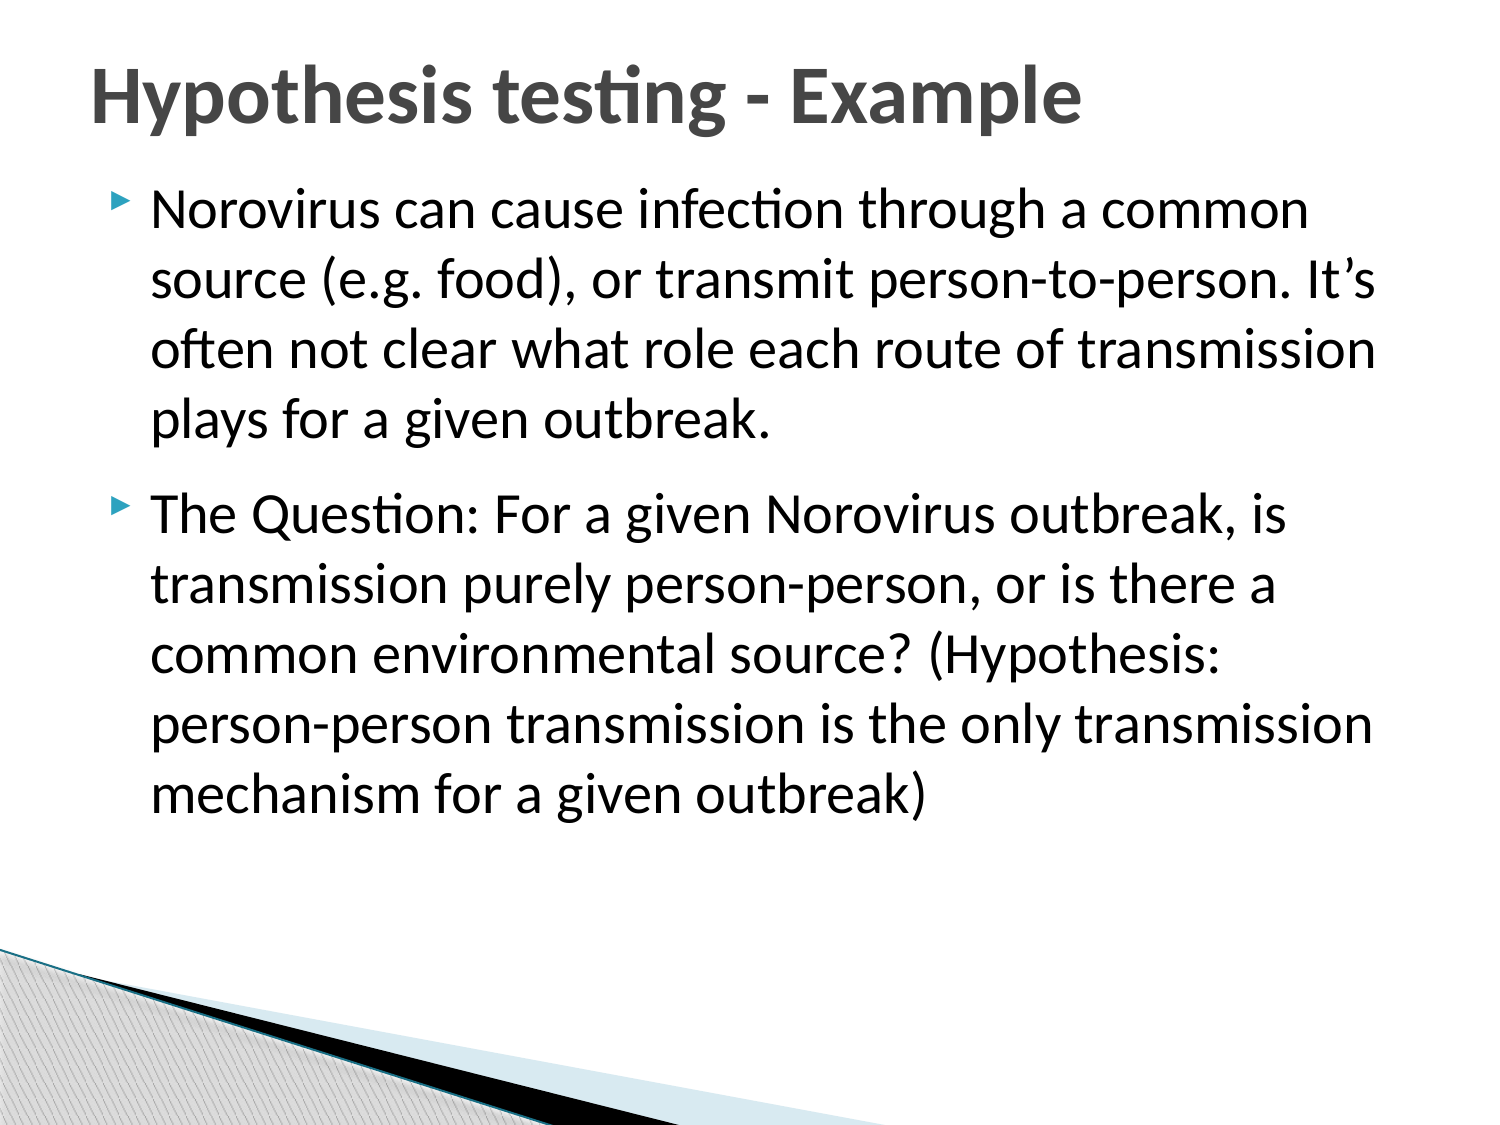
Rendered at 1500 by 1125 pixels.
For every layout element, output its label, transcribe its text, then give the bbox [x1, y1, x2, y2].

list Norovirus can cause infection through a common source (e.g. food), or transmit person-to-person. It’s often not clear what role each route of transmission plays for a given outbreak. The Question: For a given Norovirus outbreak, is transmission purely person-person, or is there a common environmental source? (Hypothesis: person-person transmission is the only transmission mechanism for a given outbreak) [75, 162, 1425, 963]
title Hypothesis testing - Example [75, 24, 1425, 155]
